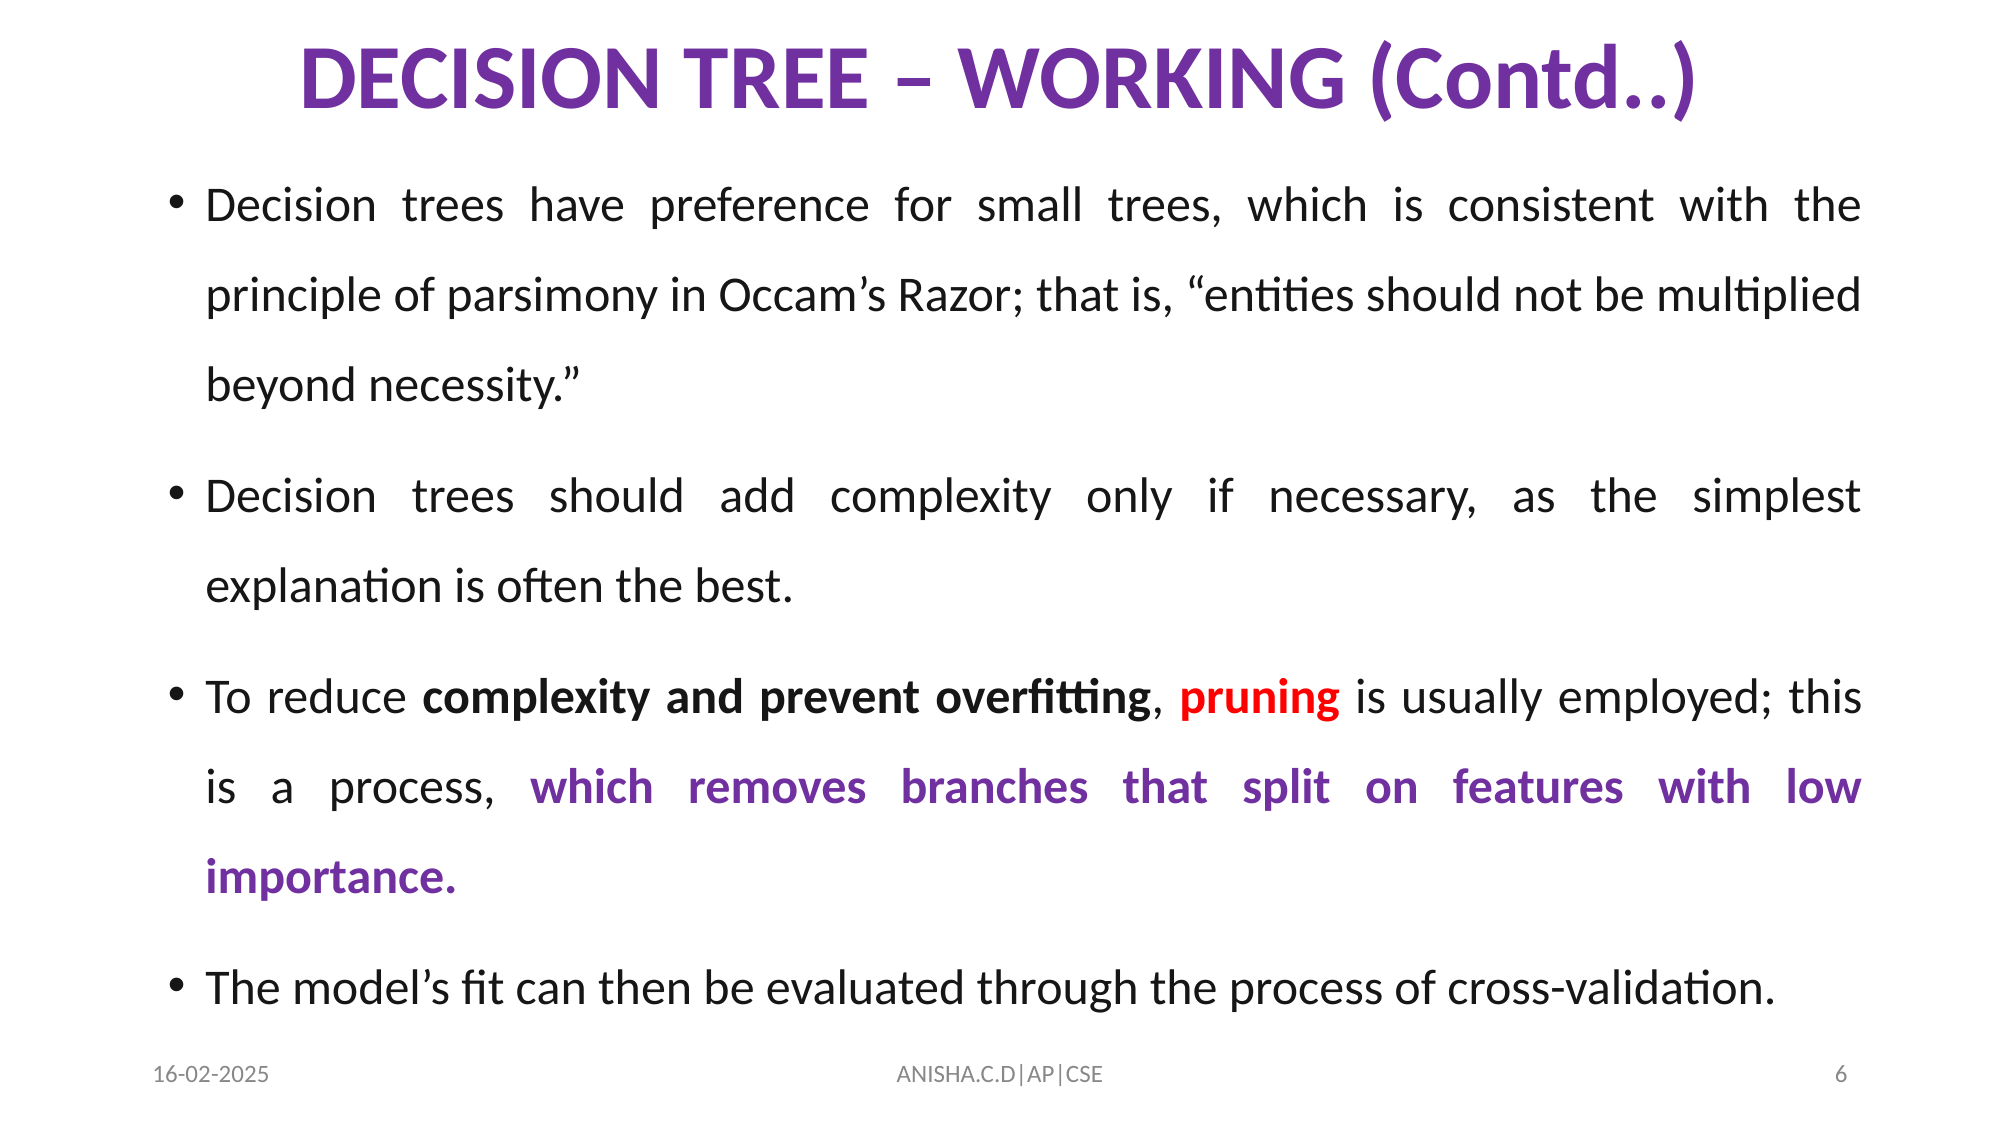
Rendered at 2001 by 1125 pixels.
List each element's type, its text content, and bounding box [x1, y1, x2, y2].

footer ANISHA.C.D|AP|CSE [662, 1042, 1338, 1103]
slide_number ‹#› [1412, 1042, 1863, 1103]
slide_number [137, 1042, 588, 1103]
list Decision trees have preference for small trees, which is consistent with the principle of parsimony in Occam’s Razor; that is, “entities should not be multiplied beyond necessity.” Decision trees should add complexity only if necessary, as the simplest explanation is often the best. To reduce complexity and prevent overfitting, pruning is usually employed; this is a process, which removes branches that split on features with low importance. The model’s fit can then be evaluated through the process of cross-validation. [152, 134, 1878, 848]
title DECISION TREE – WORKING (Contd..) [137, 0, 1863, 188]
